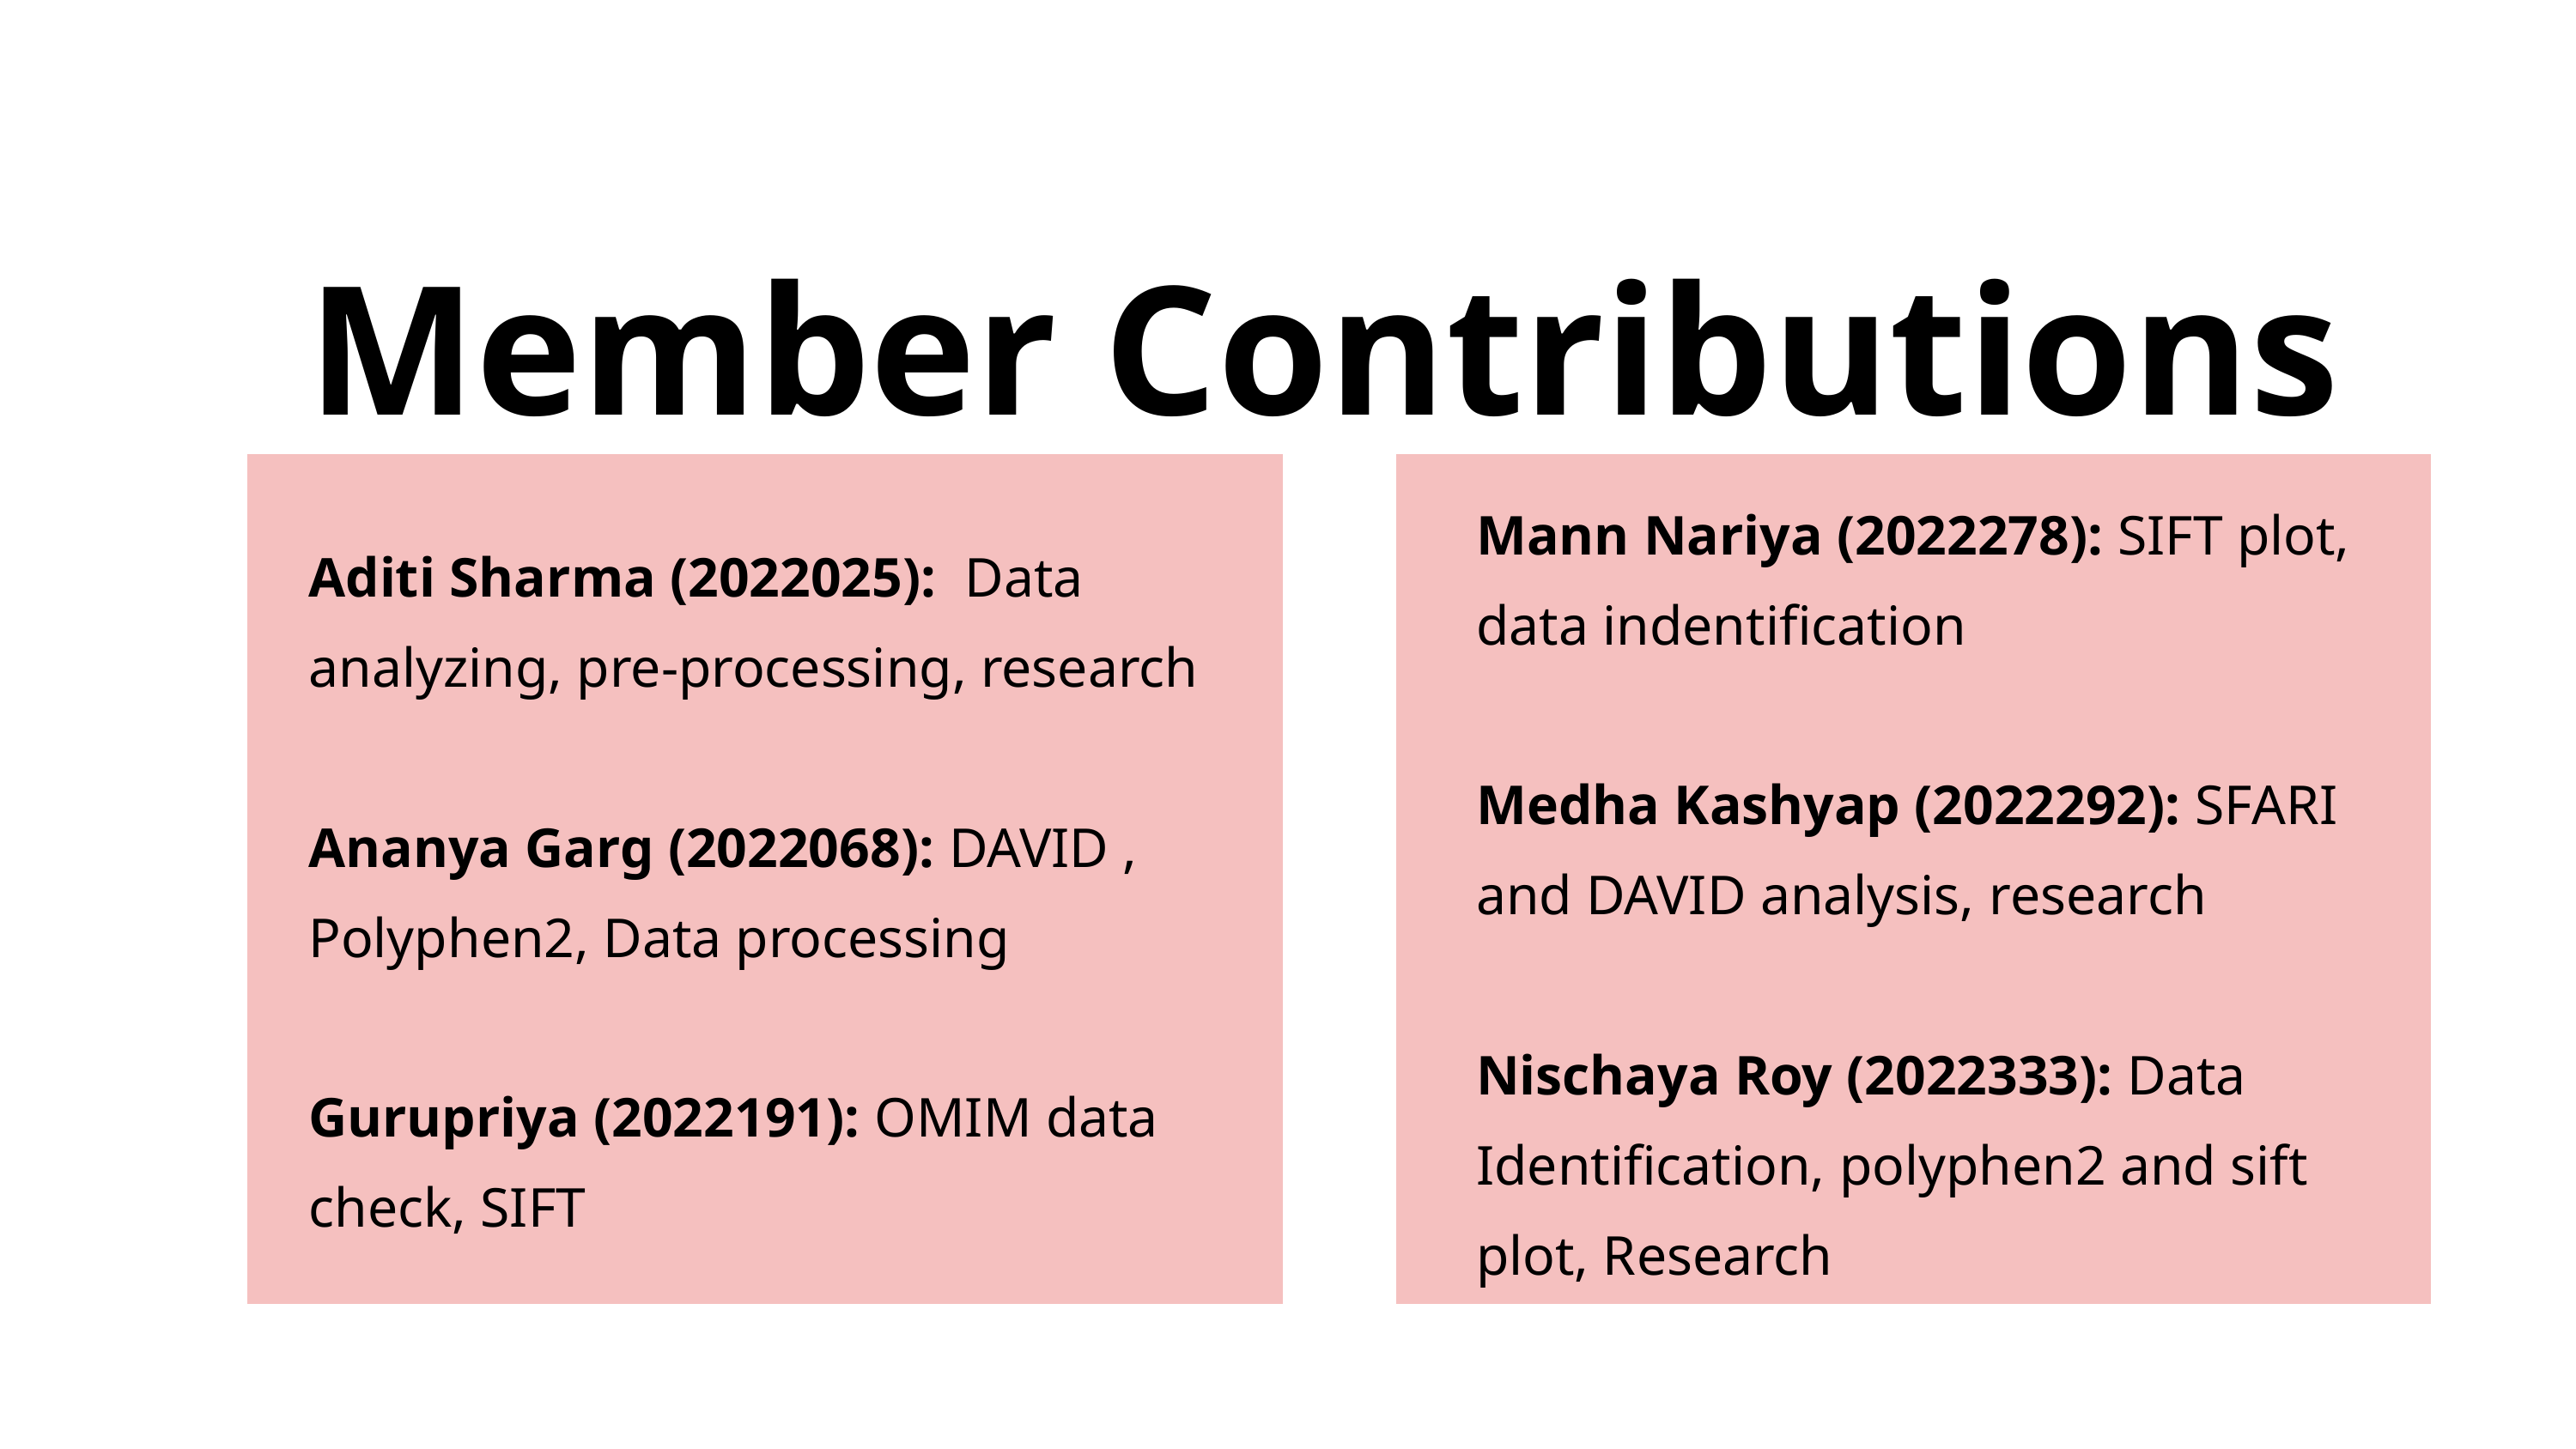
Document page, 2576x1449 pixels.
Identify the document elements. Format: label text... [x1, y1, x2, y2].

text_box Member Contributions [247, 150, 2400, 452]
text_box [246, 433, 1283, 1304]
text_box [1395, 433, 2432, 1304]
